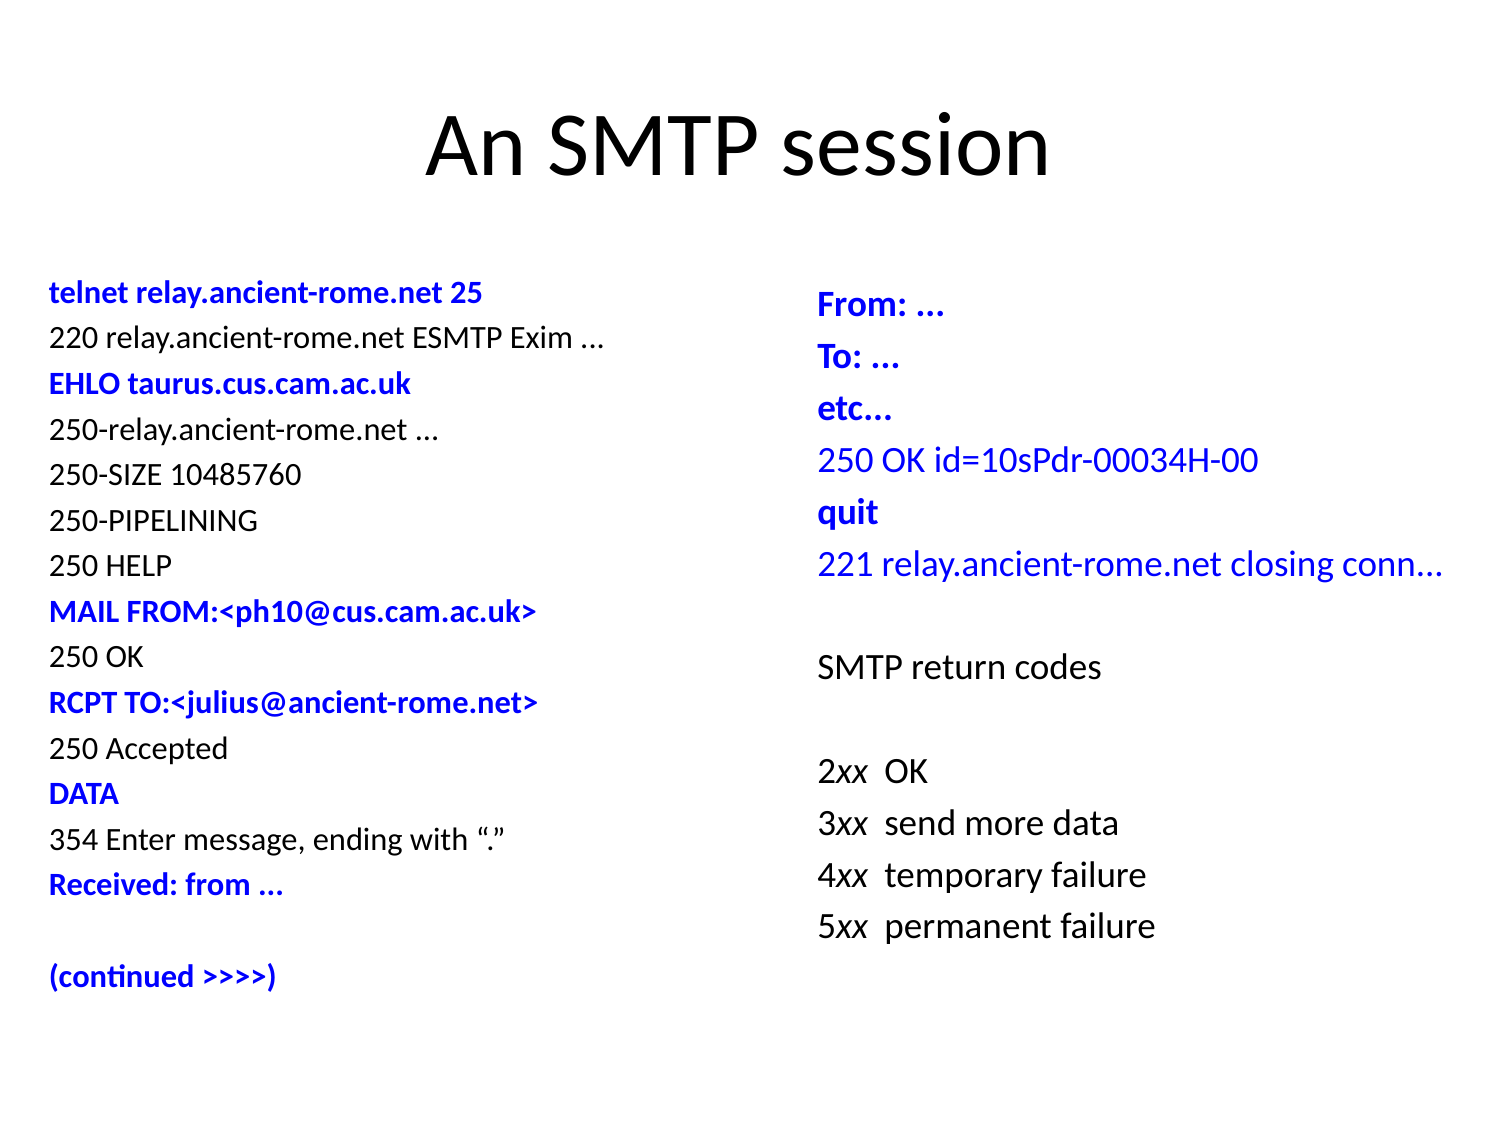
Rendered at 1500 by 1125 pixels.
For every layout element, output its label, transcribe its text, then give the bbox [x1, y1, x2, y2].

list telnet relay.ancient-rome.net 25 220 relay.ancient-rome.net ESMTP Exim ... EHLO taurus.cus.cam.ac.uk 250-relay.ancient-rome.net ... 250-SIZE 10485760 250-PIPELINING 250 HELP MAIL FROM:<ph10@cus.cam.ac.uk> 250 OK RCPT TO:<julius@ancient-rome.net> 250 Accepted DATA 354 Enter message, ending with “.” Received: from ... (continued >>>>)‏ [34, 263, 783, 1006]
title An SMTP session [74, 44, 1425, 233]
list From: ... To: ... etc... 250 OK id=10sPdr-00034H-00 quit 221 relay.ancient-rome.net closing conn... SMTP return codes 2xx OK 3xx send more data 4xx temporary failure 5xx permanent failure [802, 272, 1461, 1002]
